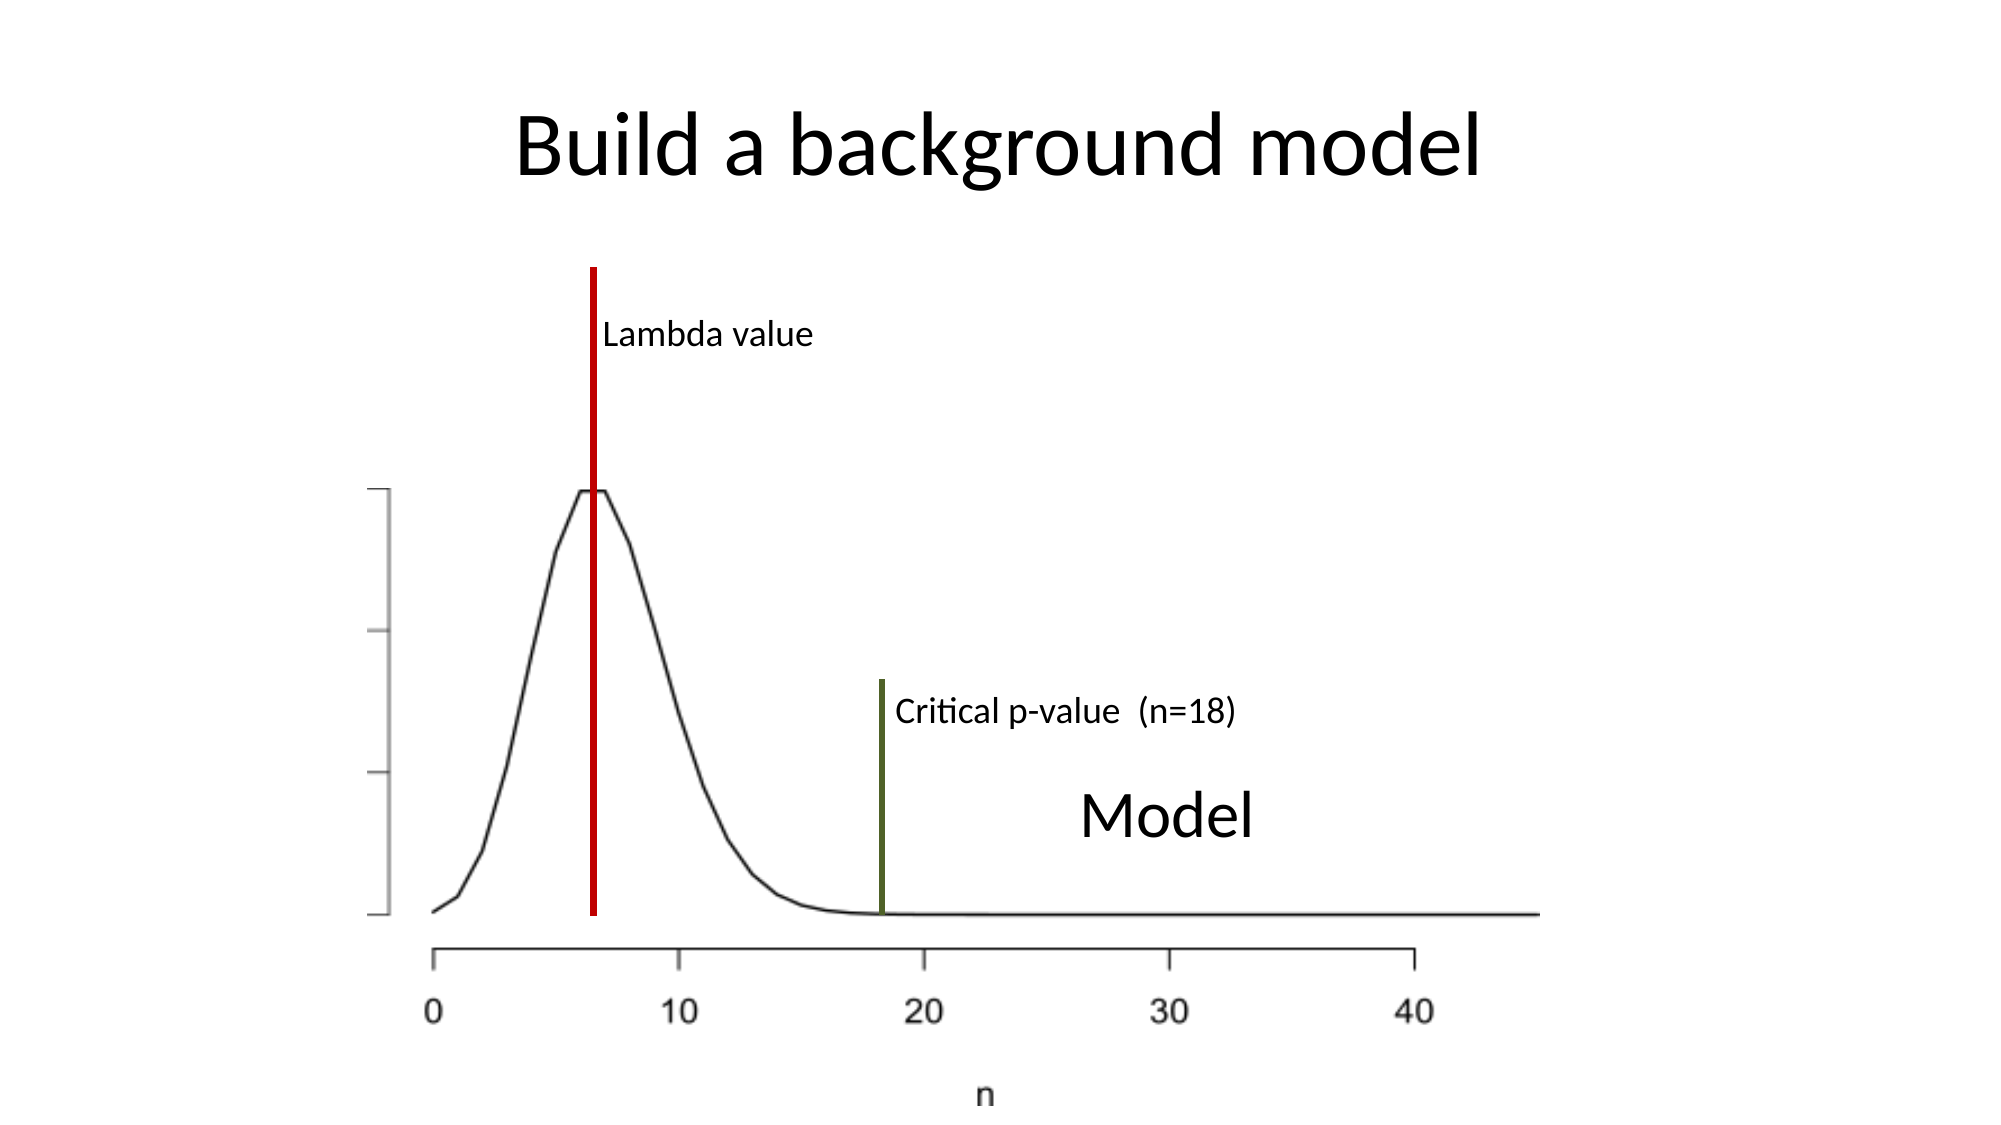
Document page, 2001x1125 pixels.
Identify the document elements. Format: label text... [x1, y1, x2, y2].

picture [367, 488, 1541, 1107]
text_box Lambda value [598, 301, 829, 361]
title Build a background model [99, 45, 1900, 233]
